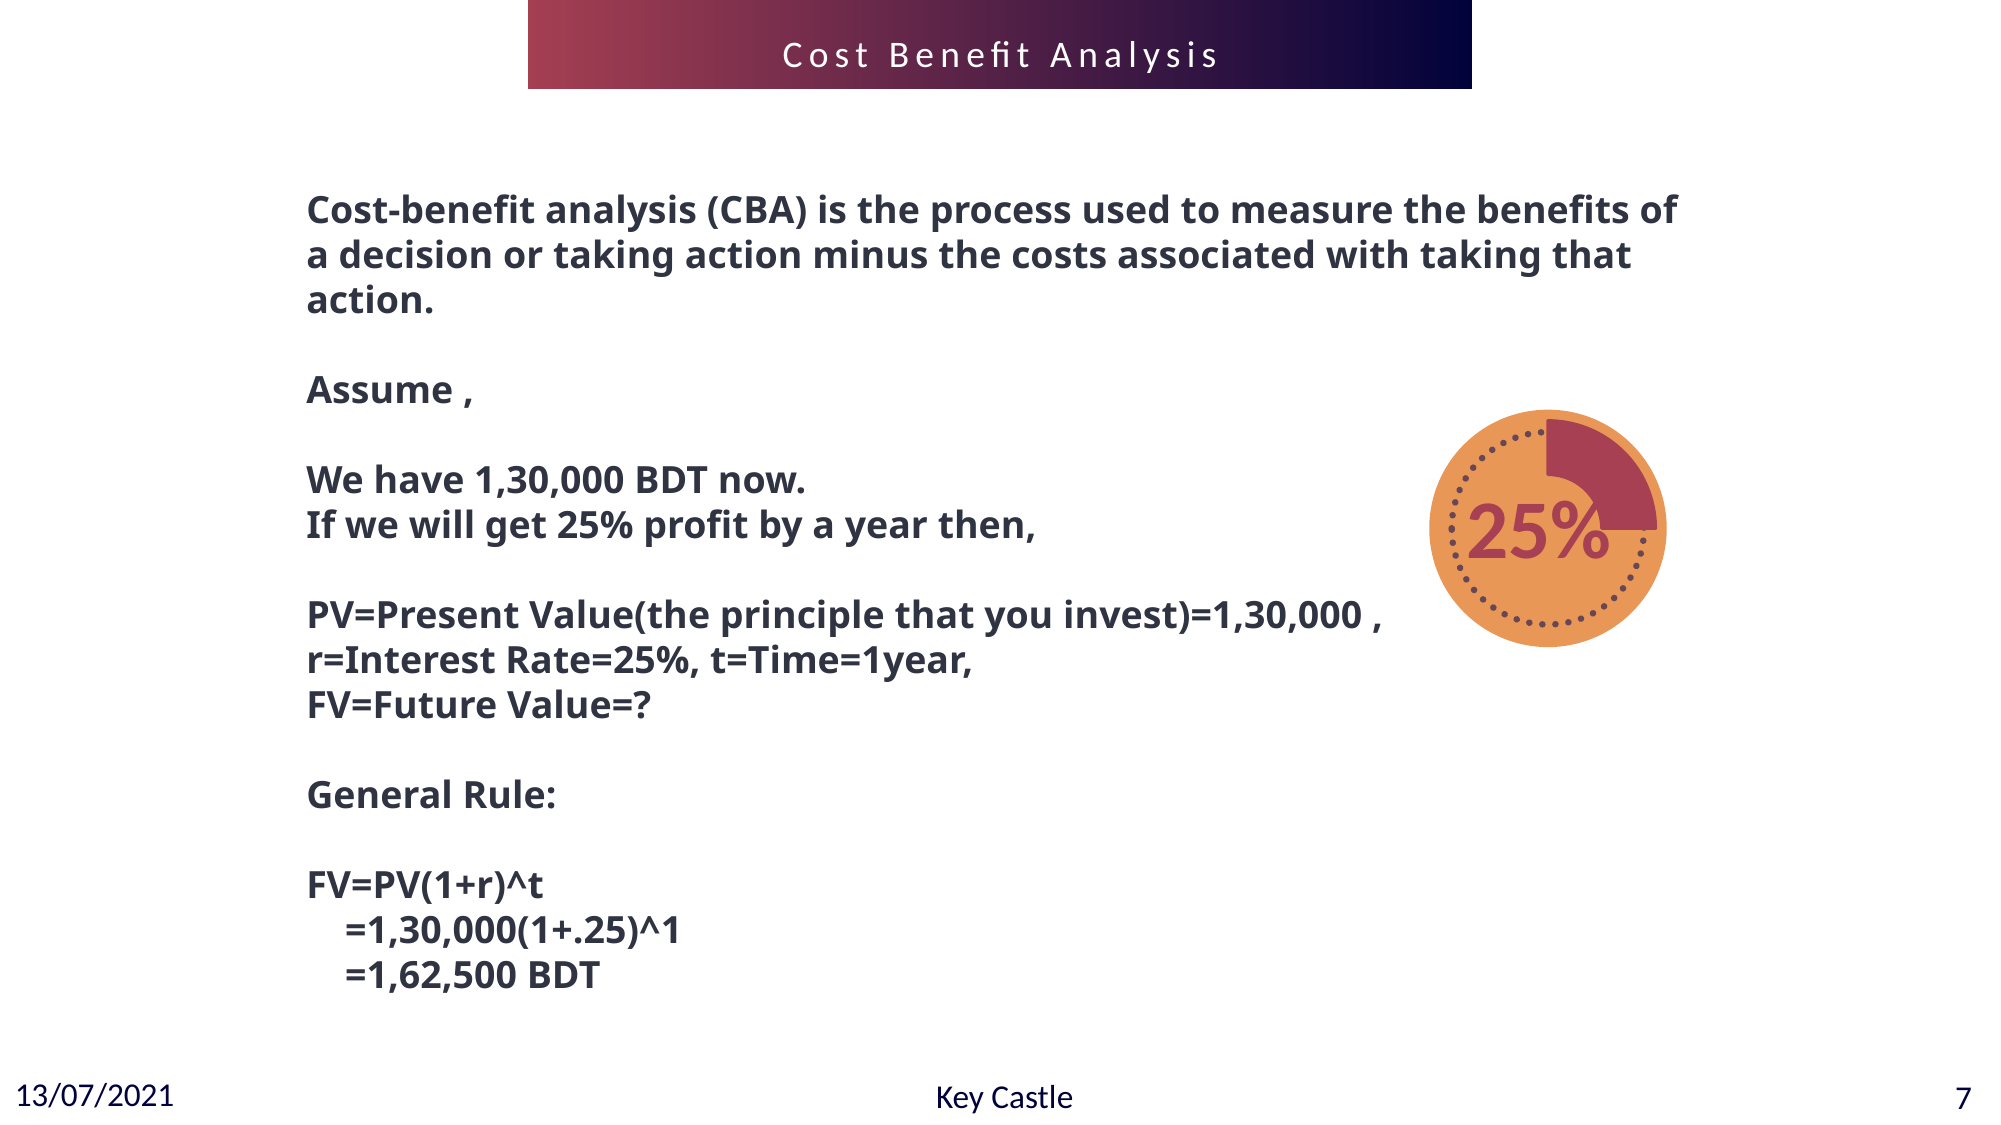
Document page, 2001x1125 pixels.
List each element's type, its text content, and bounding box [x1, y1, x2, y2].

text_box Cost Benefit Analysis [528, 0, 1472, 89]
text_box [1412, 393, 1683, 664]
text_box Cost-benefit analysis (CBA) is the process used to measure the benefits of a decision or taking action minus the costs associated with taking that action. Assume , We have 1,30,000 BDT now. If we will get 25% profit by a year then, PV=Present Value(the principle that you invest)=1,30,000 , r=Interest Rate=25%, t=Time=1year, FV=Future Value=? General Rule: FV=PV(1+r)^t =1,30,000(1+.25)^1 =1,62,500 BDT [291, 178, 1709, 1125]
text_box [1896, 1066, 2000, 1125]
text_box 13/07/2021 [0, 1066, 216, 1125]
text_box Key Castle [794, 1065, 1216, 1125]
